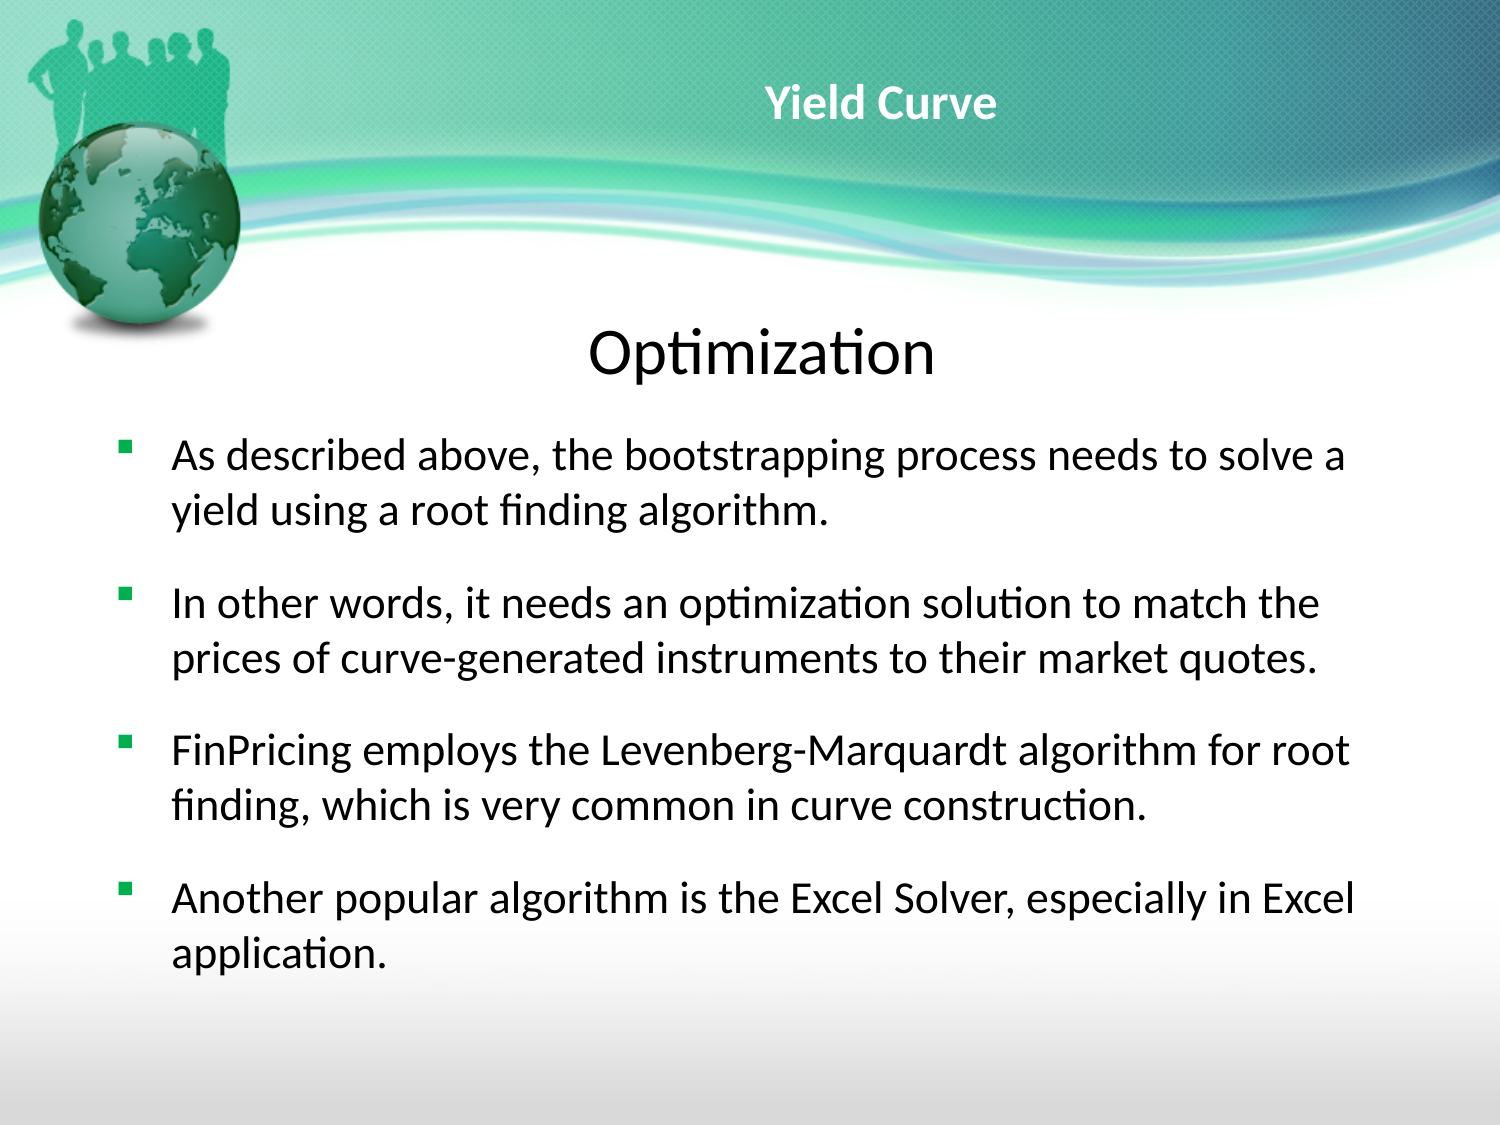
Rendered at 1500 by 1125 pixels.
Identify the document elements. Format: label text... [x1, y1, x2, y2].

title Yield Curve [287, 5, 1475, 194]
list Optimization As described above, the bootstrapping process needs to solve a yield using a root finding algorithm. In other words, it needs an optimization solution to match the prices of curve-generated instruments to their market quotes. FinPricing employs the Levenberg-Marquardt algorithm for root finding, which is very common in curve construction. Another popular algorithm is the Excel Solver, especially in Excel application. [99, 299, 1425, 1088]
picture [0, 0, 1500, 1125]
